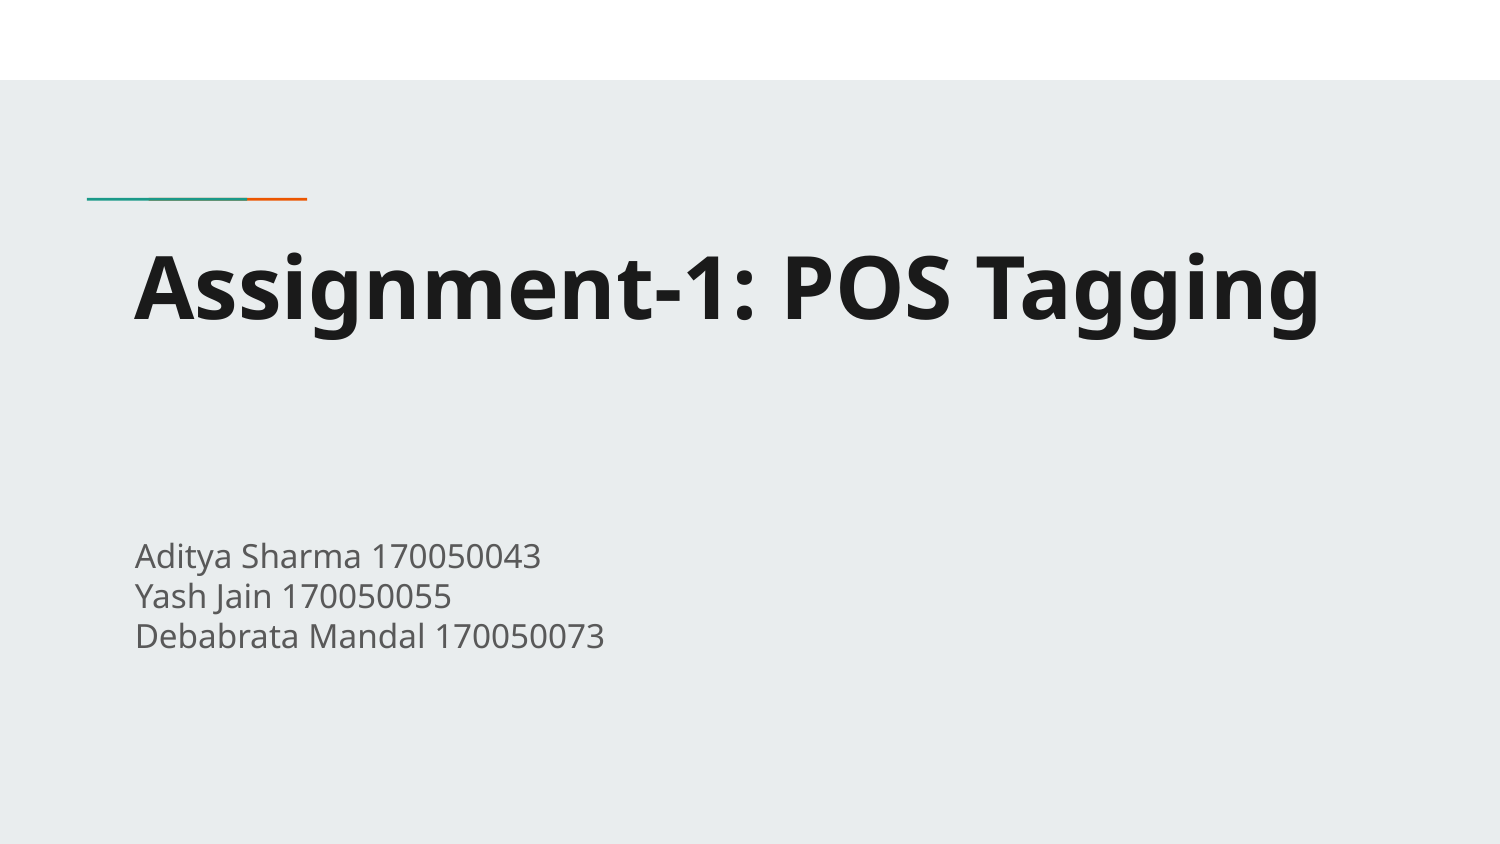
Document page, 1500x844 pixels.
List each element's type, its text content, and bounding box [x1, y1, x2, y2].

title Assignment-1: POS Tagging [119, 216, 1381, 490]
subtitle Aditya Sharma 170050043 Yash Jain 170050055 Debabrata Mandal 170050073 [119, 520, 1381, 610]
